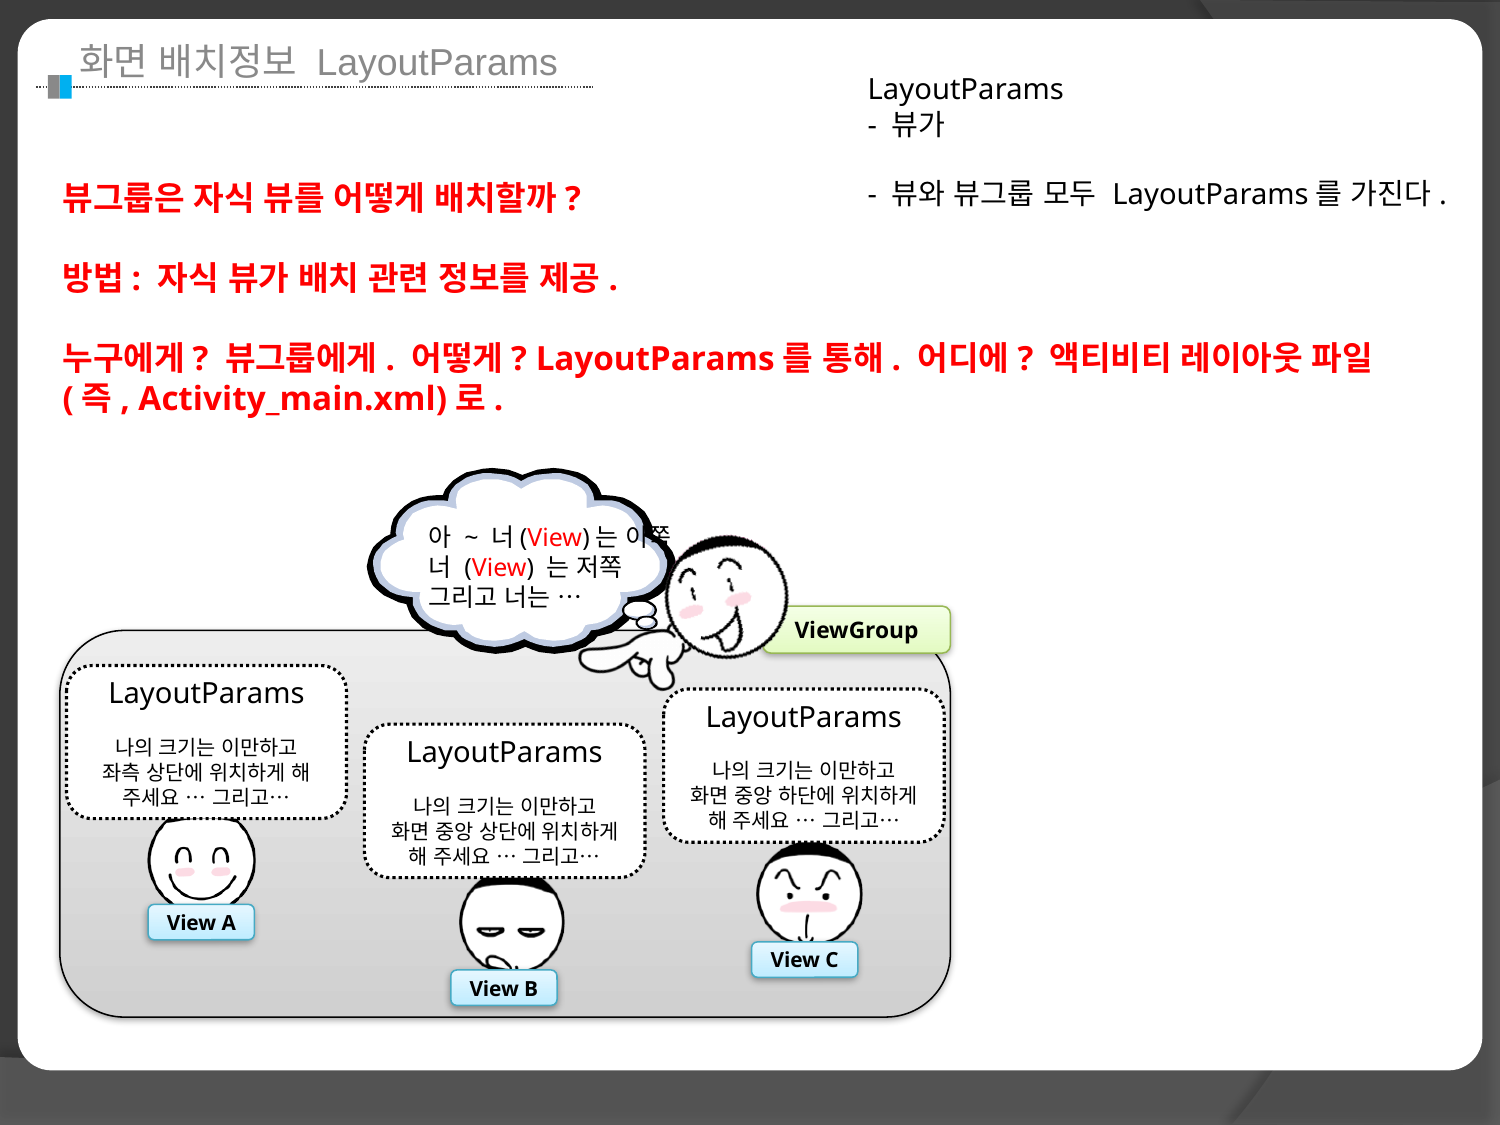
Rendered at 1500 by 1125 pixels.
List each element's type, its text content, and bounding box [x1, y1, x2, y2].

text_box [58, 73, 73, 78]
text_box LayoutParams - 뷰가 - 뷰와 뷰그룹 모두 LayoutParams를 가진다. [852, 63, 1479, 218]
text_box 뷰그룹은 자식 뷰를 어떻게 배치할까? 방법: 자식 뷰가 배치 관련 정보를 제공. 누구에게? 뷰그룹에게. 어떻게? LayoutParams를 통해. 어디에? 액티비티 레이아웃 파일(즉, Activity_main.xml)로. [47, 170, 1459, 425]
text_box [46, 73, 58, 78]
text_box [59, 467, 951, 1018]
text_box 화면 배치정보 LayoutParams [64, 30, 798, 91]
